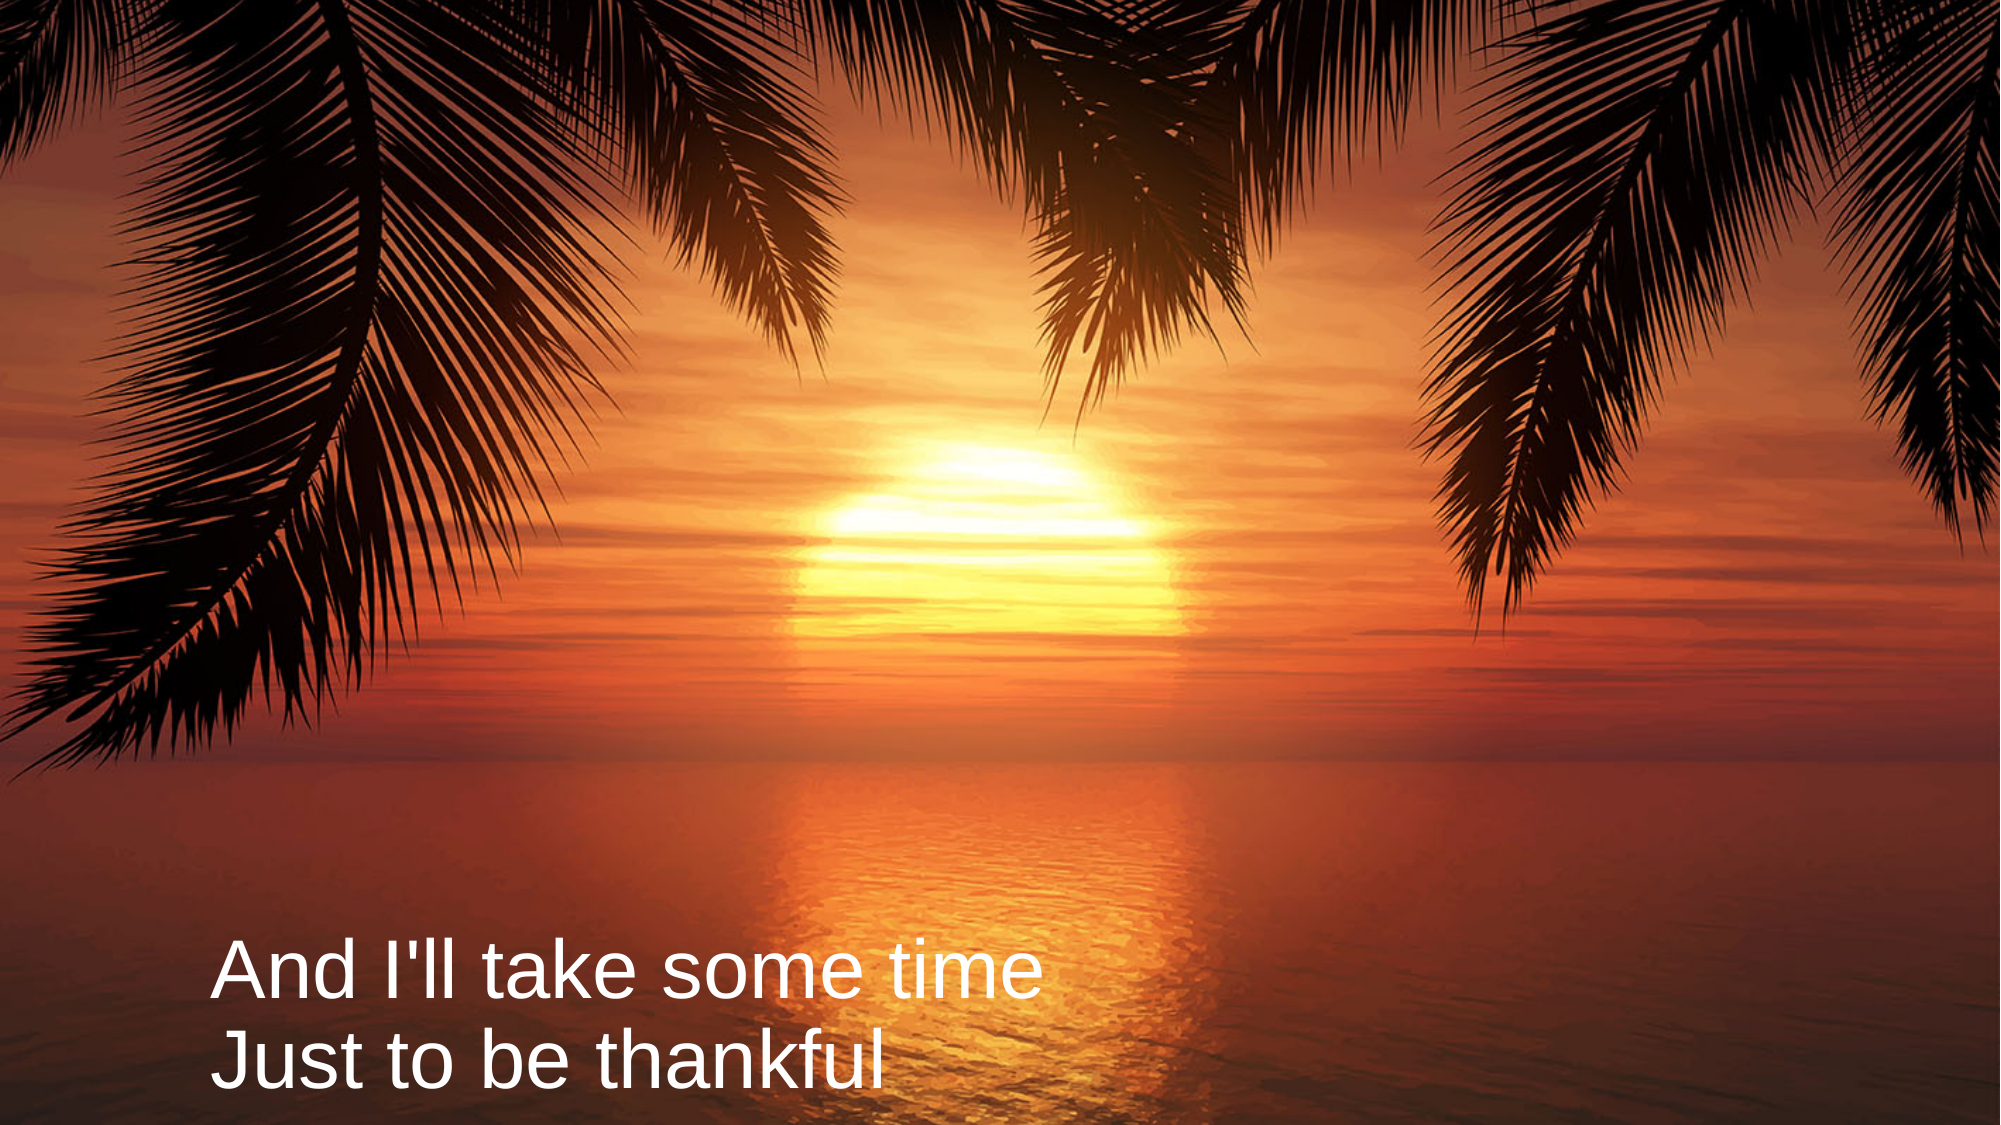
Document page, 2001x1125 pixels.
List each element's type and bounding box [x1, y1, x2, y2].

list [0, 0, 2000, 1125]
